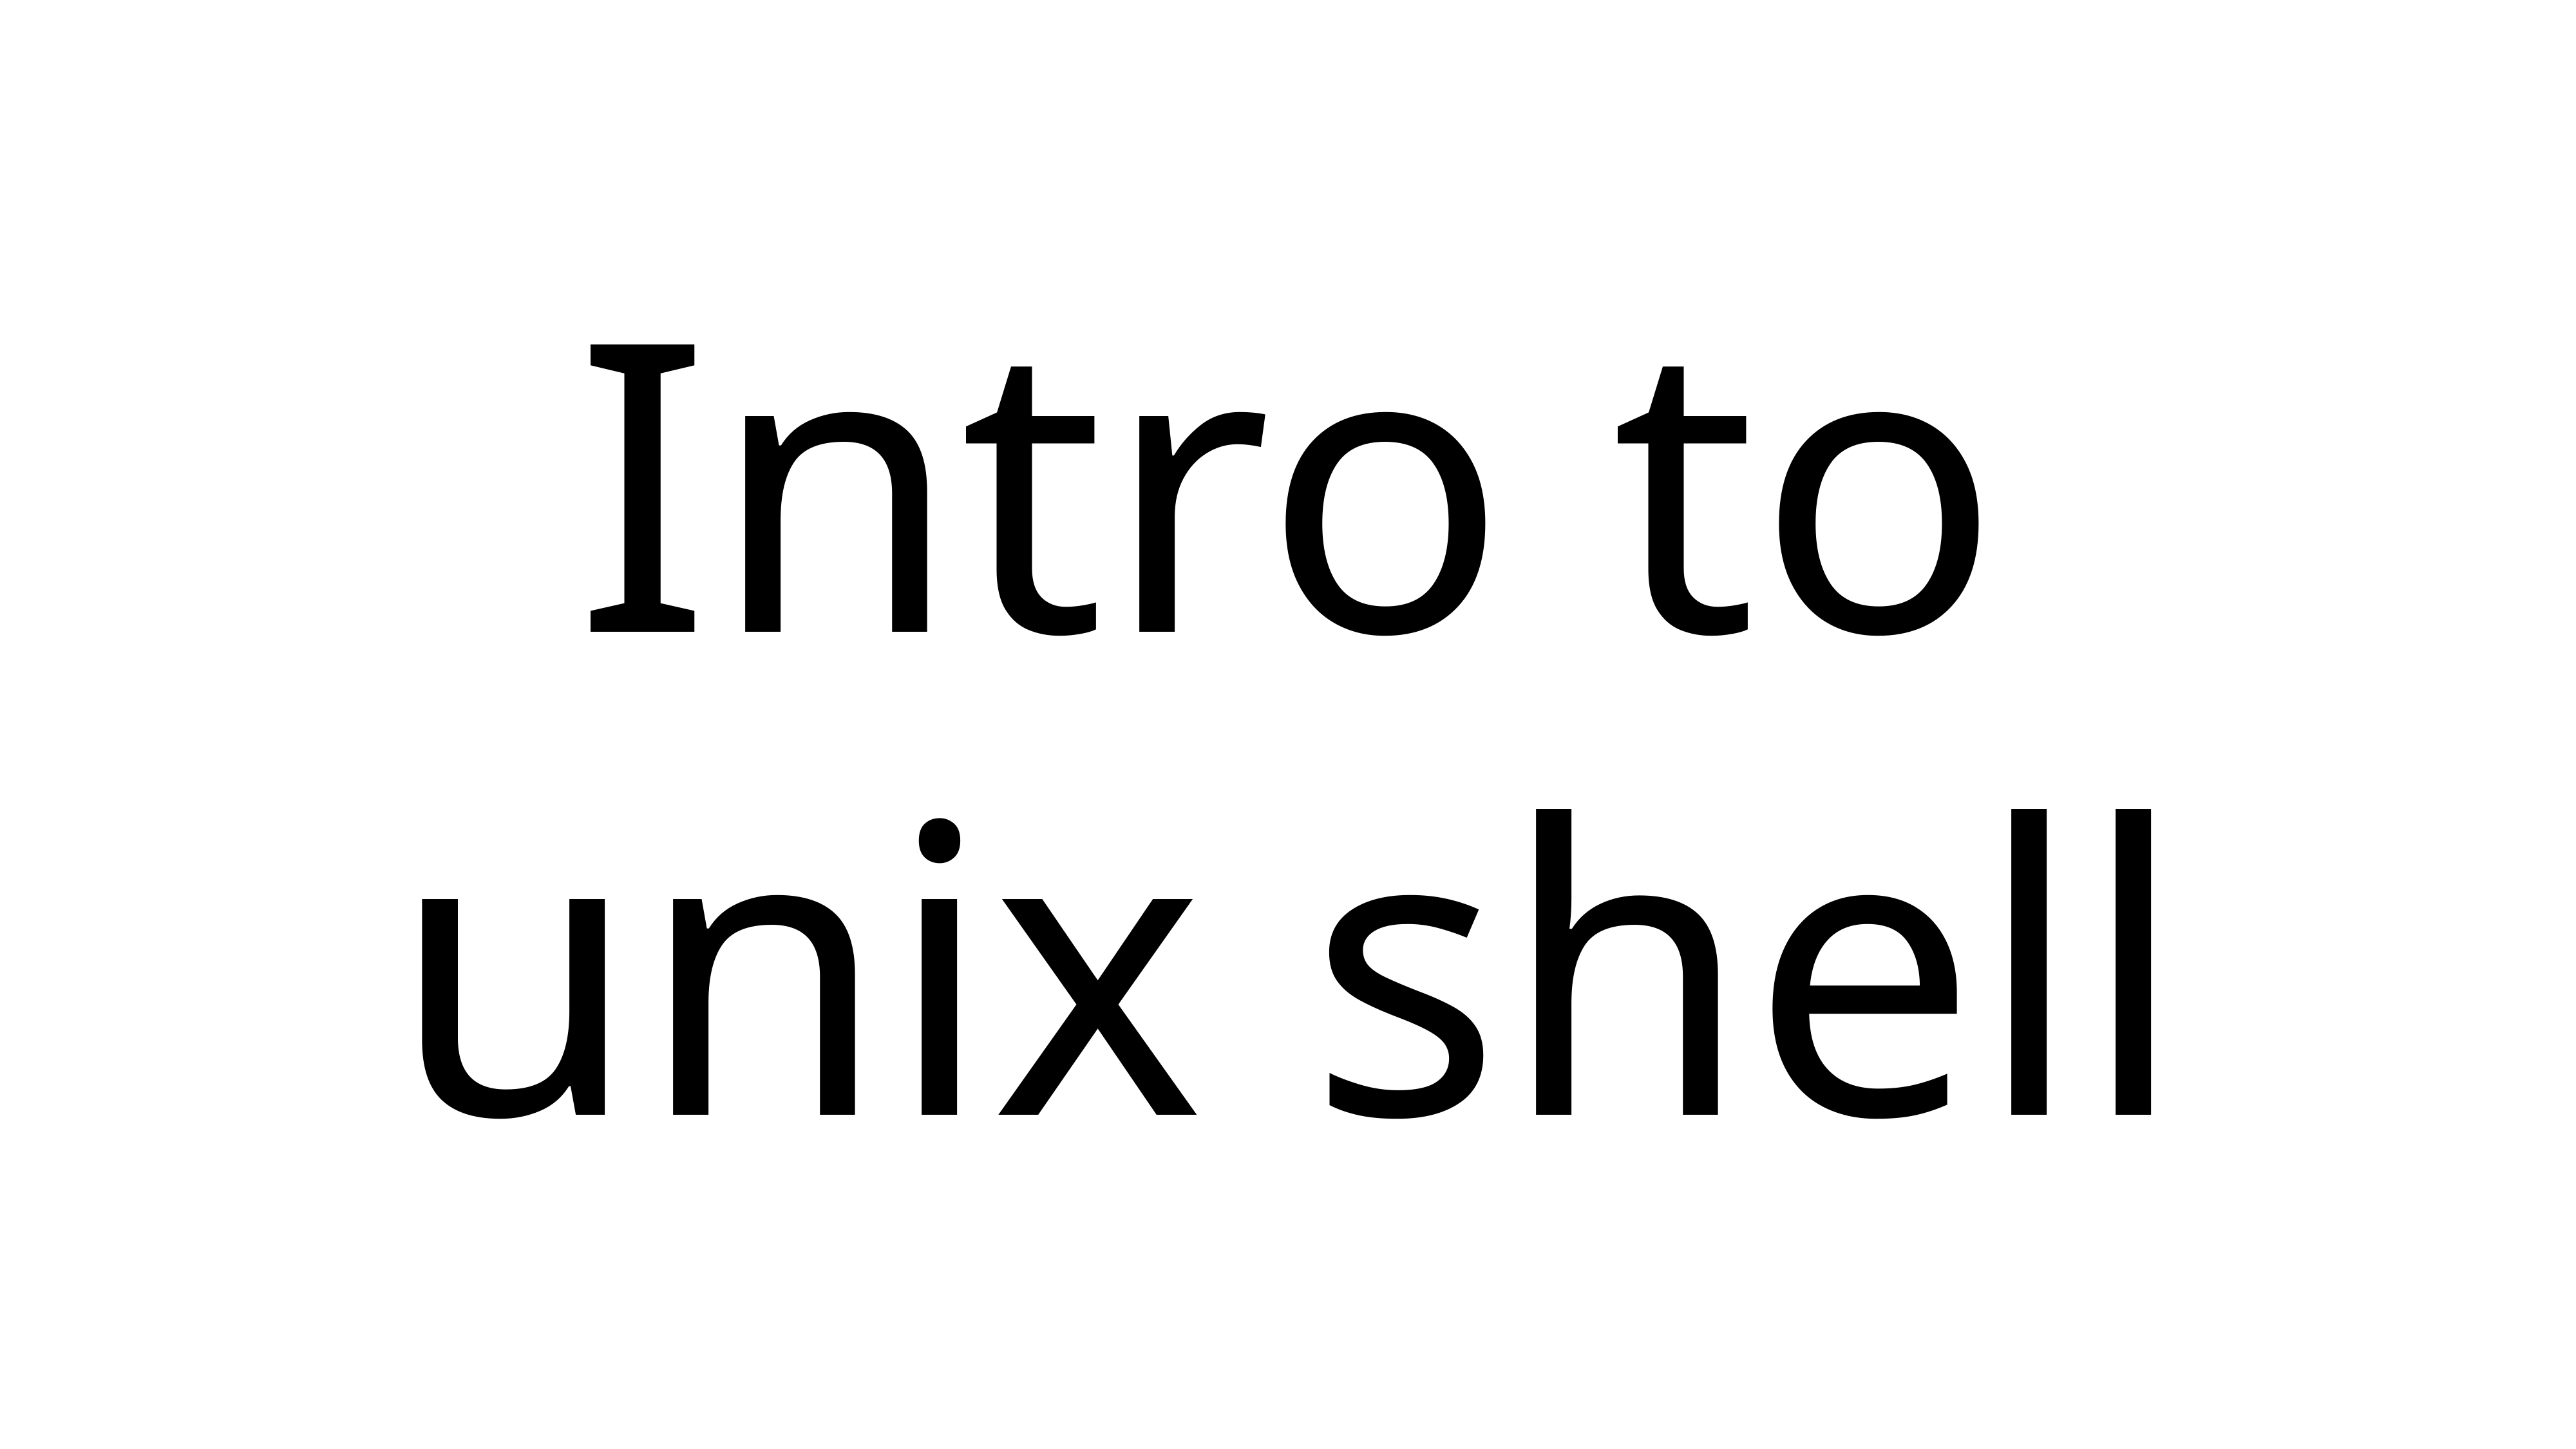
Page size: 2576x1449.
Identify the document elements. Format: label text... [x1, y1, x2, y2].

title Intro to unix shell [178, 37, 2398, 1387]
